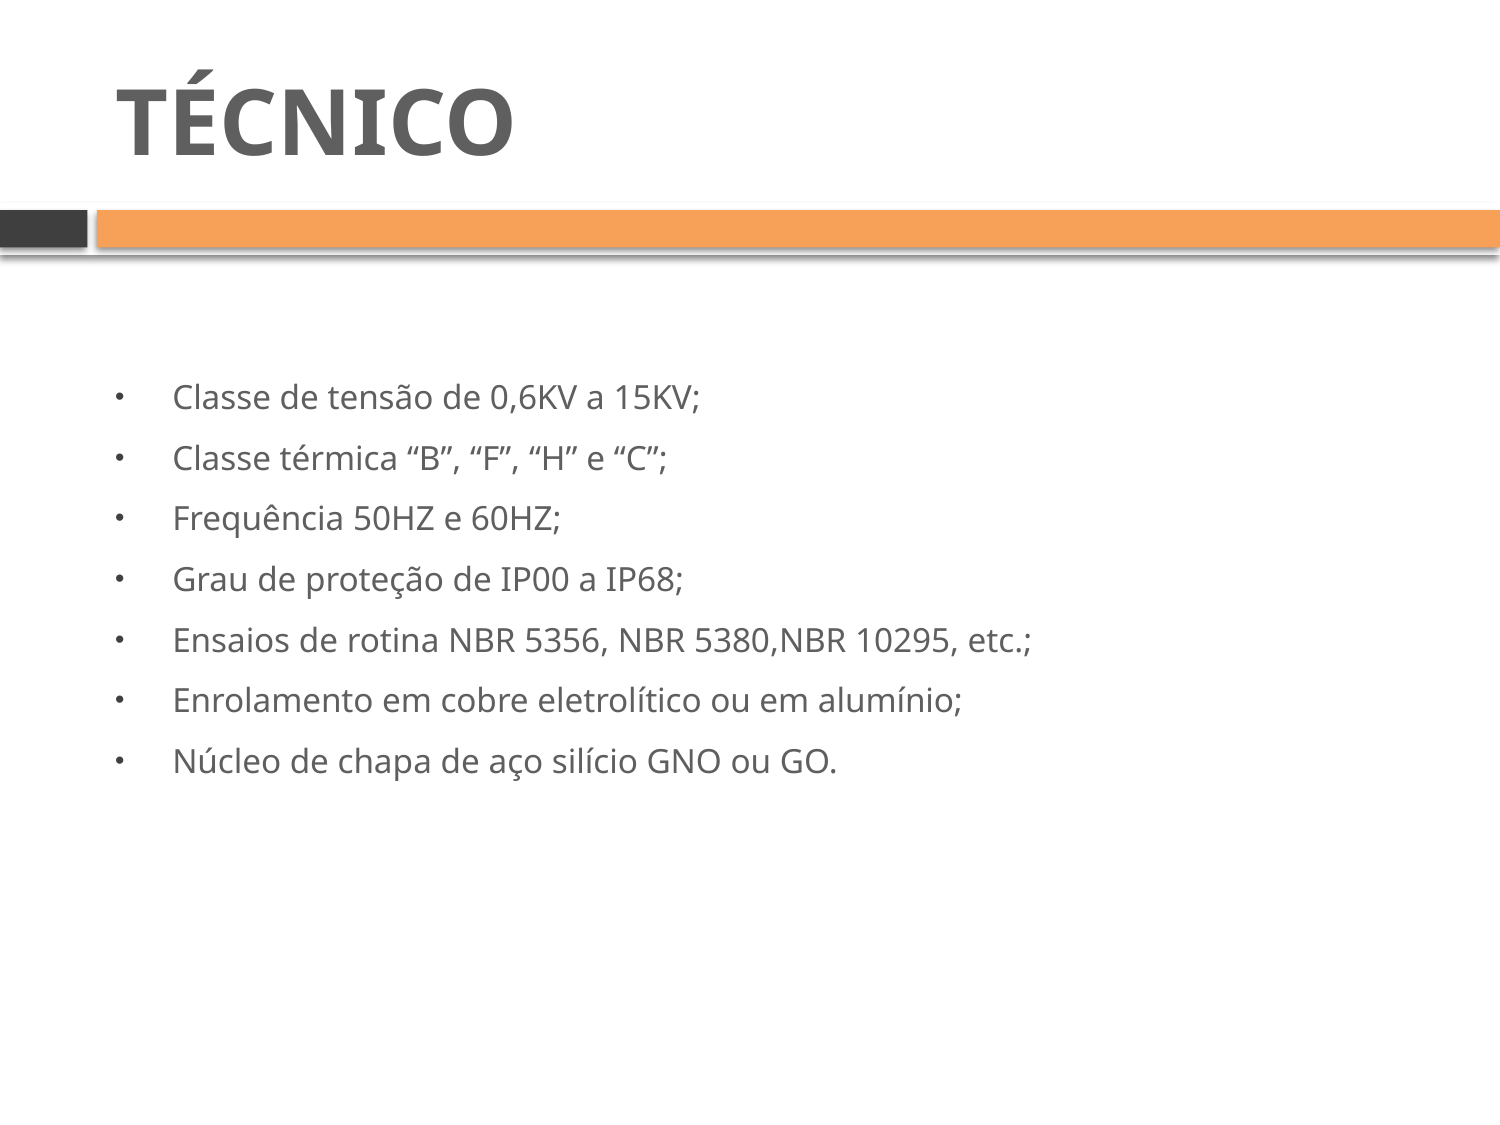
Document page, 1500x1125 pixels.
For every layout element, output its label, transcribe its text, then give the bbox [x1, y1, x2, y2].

list Classe de tensão de 0,6KV a 15KV; Classe térmica “B”, “F”, “H” e “C”; Frequência 50HZ e 60HZ; Grau de proteção de IP00 a IP68; Ensaios de rotina NBR 5356, NBR 5380,NBR 10295, etc.; Enrolamento em cobre eletrolítico ou em alumínio; Núcleo de chapa de aço silício GNO ou GO. [100, 368, 1438, 905]
title TÉCNICO [100, 37, 1438, 200]
